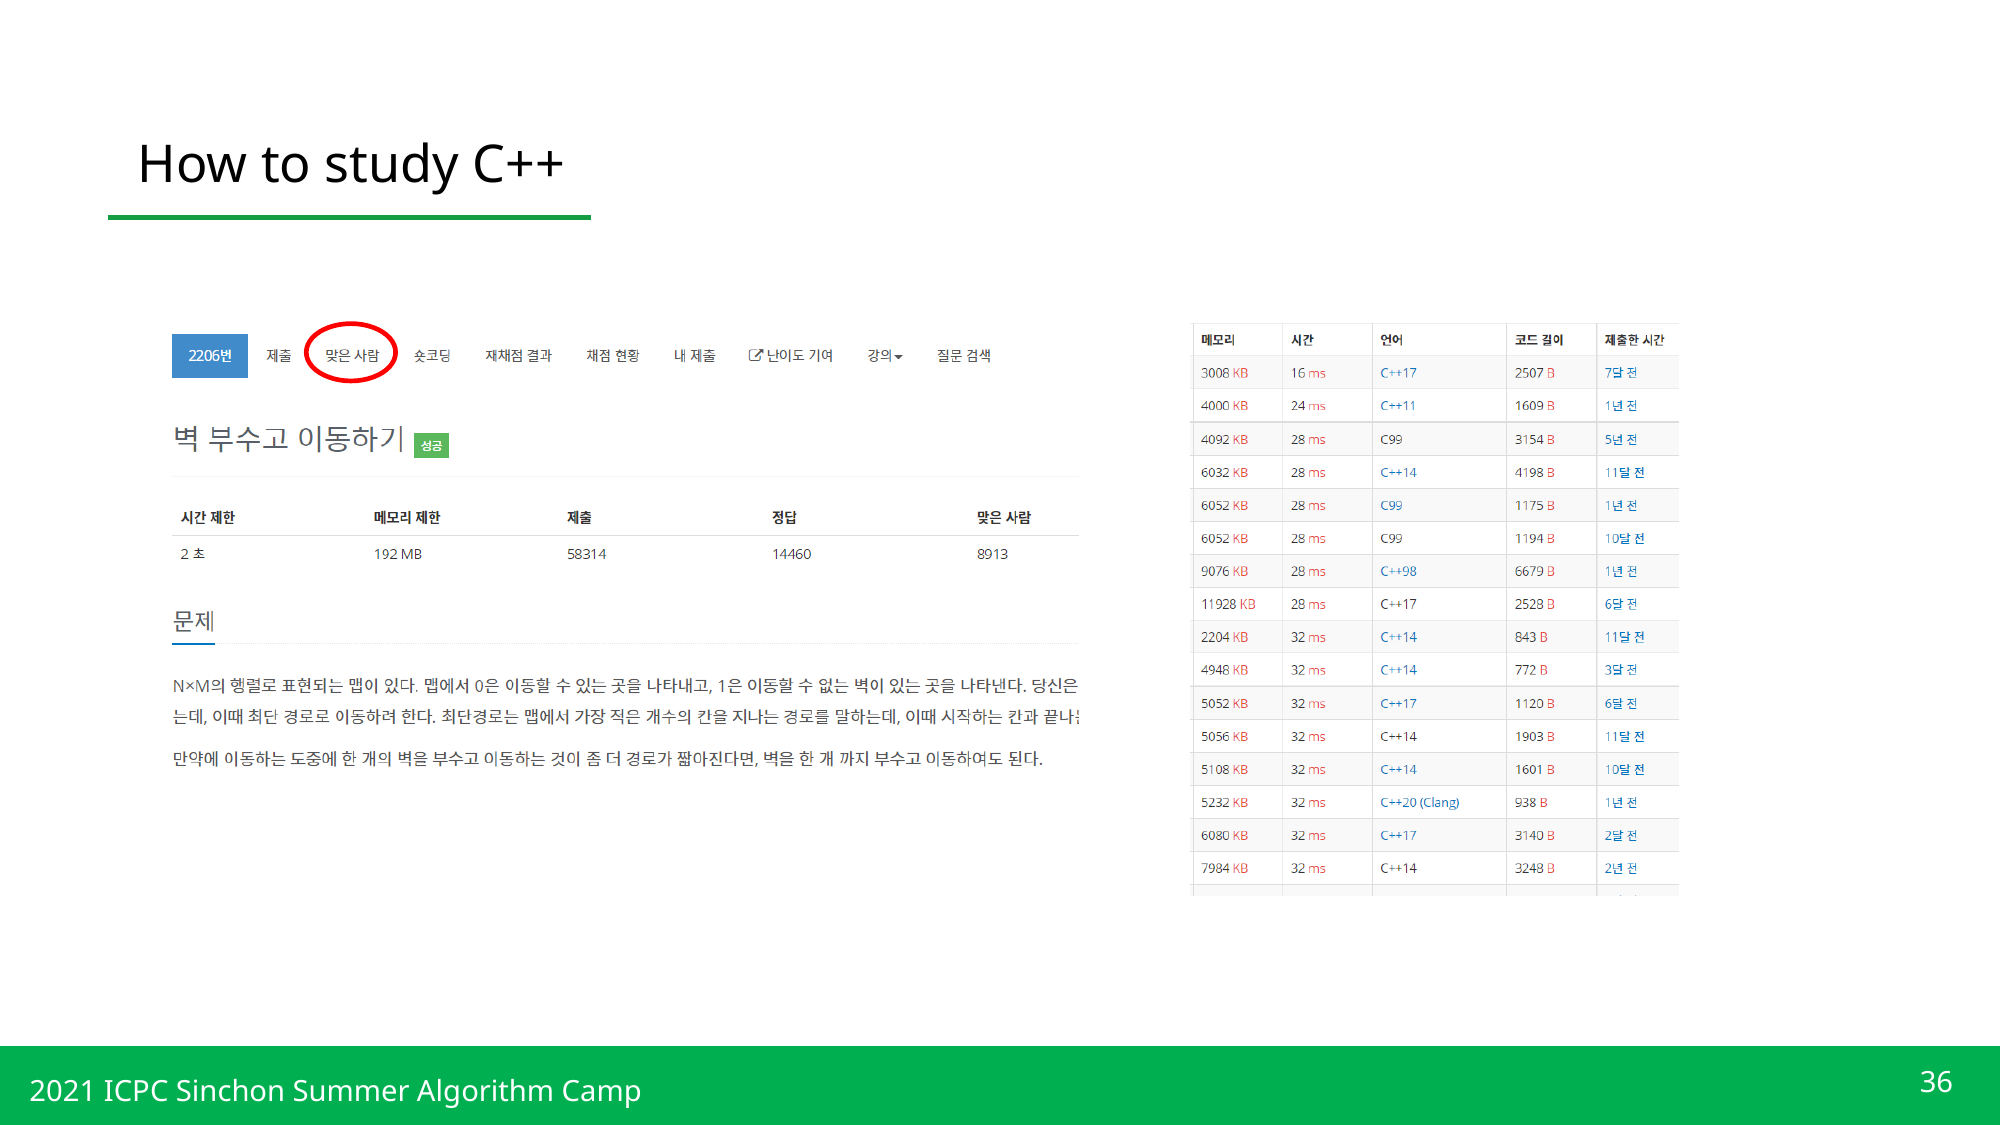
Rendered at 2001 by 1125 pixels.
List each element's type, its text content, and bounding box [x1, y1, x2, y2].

picture [1190, 318, 1679, 896]
slide_number 36 [1817, 1053, 1969, 1114]
text_box 2021 ICPC Sinchon Summer Algorithm Camp [14, 1064, 880, 1115]
text_box How to study C++ [123, 123, 690, 201]
picture [149, 318, 1079, 778]
text_box [0, 1046, 2000, 1125]
